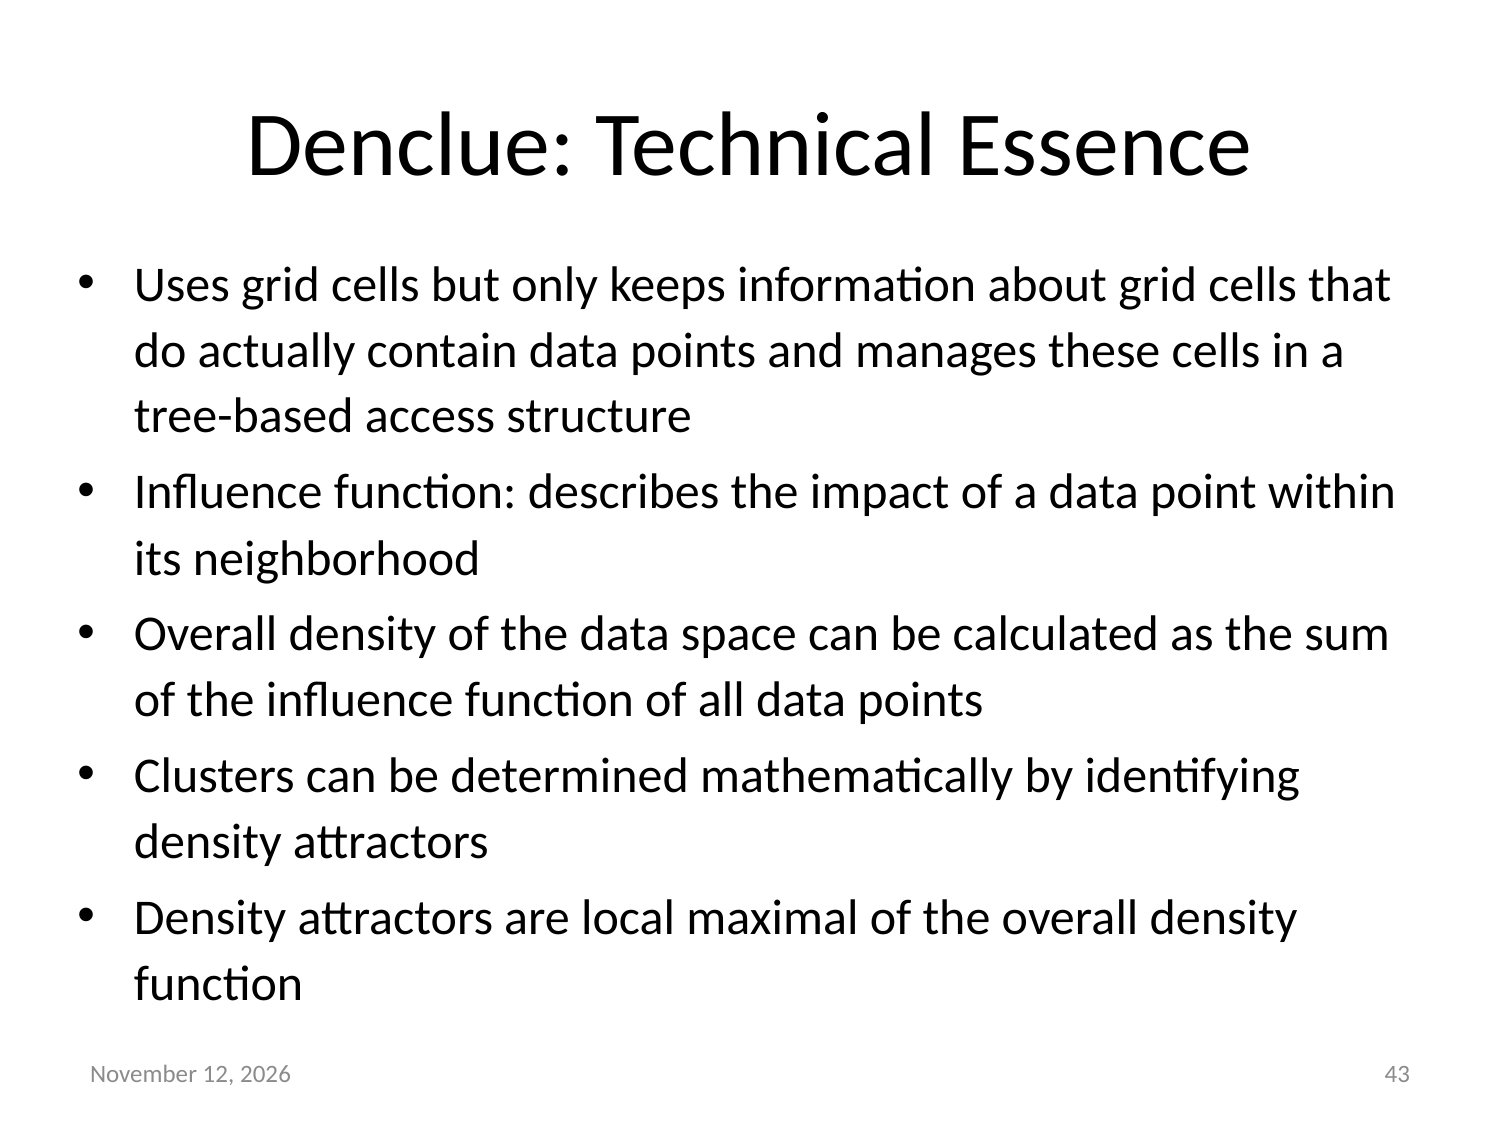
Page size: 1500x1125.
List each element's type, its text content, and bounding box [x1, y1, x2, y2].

title Denclue: Technical Essence [75, 45, 1425, 233]
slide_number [75, 1050, 425, 1103]
list Uses grid cells but only keeps information about grid cells that do actually contain data points and manages these cells in a tree-based access structure Influence function: describes the impact of a data point within its neighborhood Overall density of the data space can be calculated as the sum of the influence function of all data points Clusters can be determined mathematically by identifying density attractors Density attractors are local maximal of the overall density function [62, 237, 1413, 1050]
slide_number 43 [1074, 1042, 1425, 1103]
